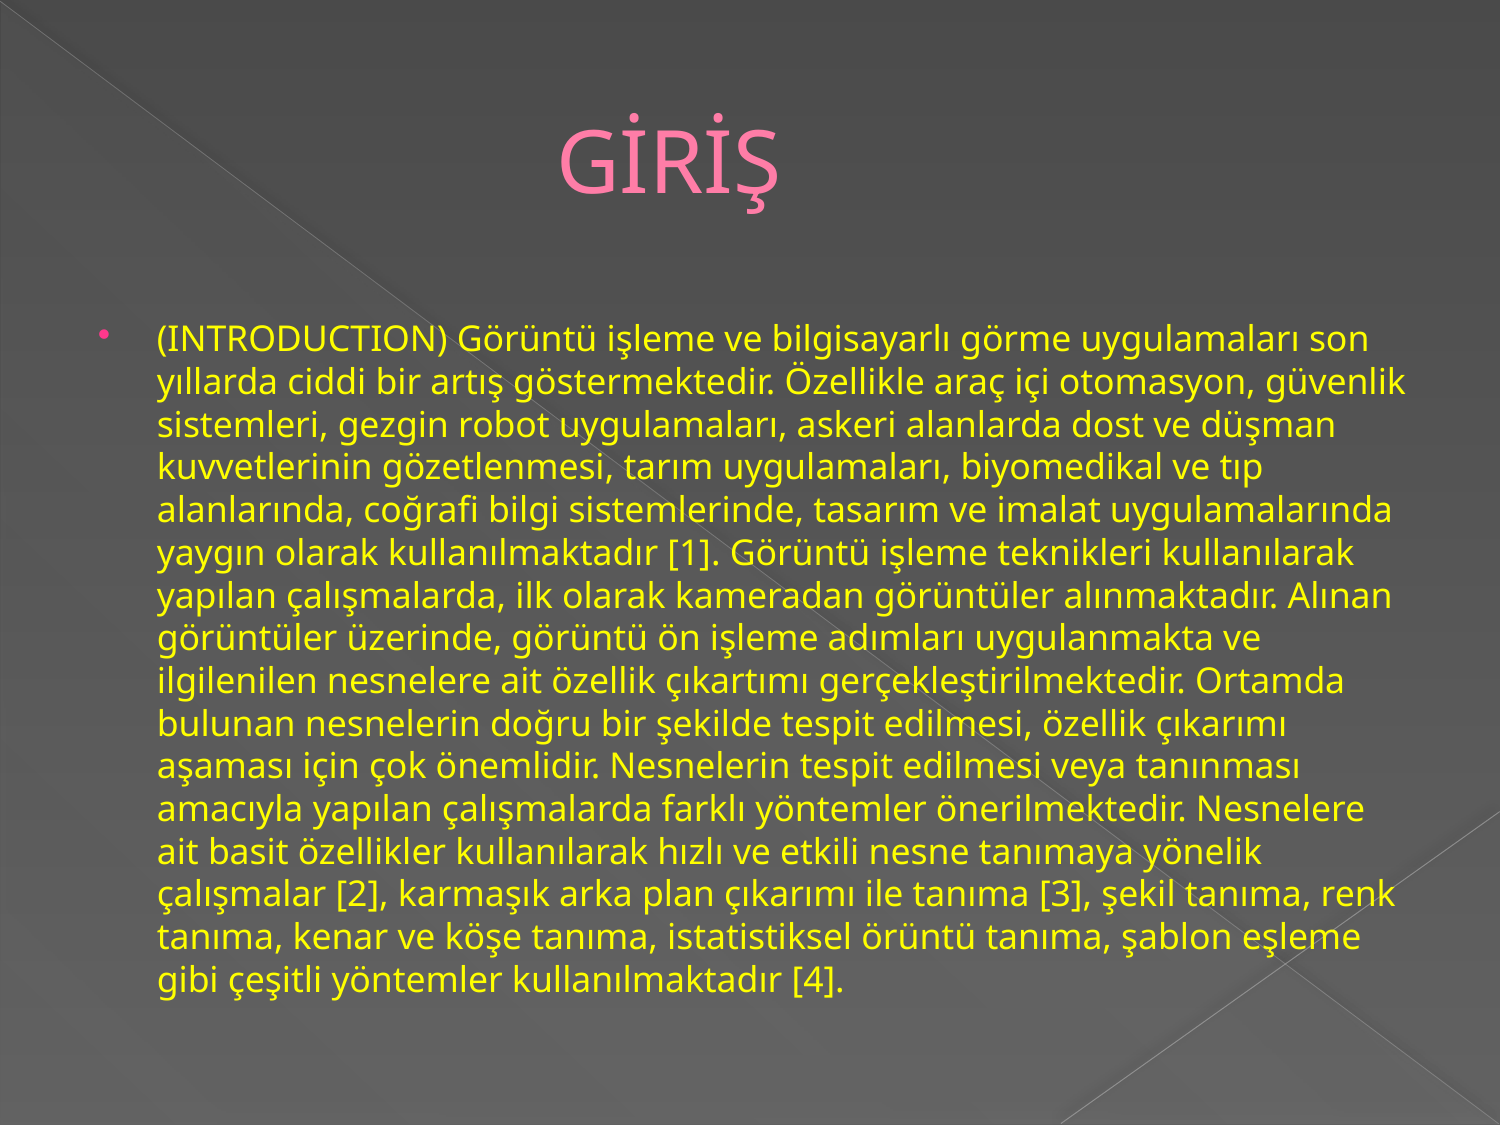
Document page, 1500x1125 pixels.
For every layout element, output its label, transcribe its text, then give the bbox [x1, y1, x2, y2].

list (INTRODUCTION) Görüntü işleme ve bilgisayarlı görme uygulamaları son yıllarda ciddi bir artış göstermektedir. Özellikle araç içi otomasyon, güvenlik sistemleri, gezgin robot uygulamaları, askeri alanlarda dost ve düşman kuvvetlerinin gözetlenmesi, tarım uygulamaları, biyomedikal ve tıp alanlarında, coğrafi bilgi sistemlerinde, tasarım ve imalat uygulamalarında yaygın olarak kullanılmaktadır [1]. Görüntü işleme teknikleri kullanılarak yapılan çalışmalarda, ilk olarak kameradan görüntüler alınmaktadır. Alınan görüntüler üzerinde, görüntü ön işleme adımları uygulanmakta ve ilgilenilen nesnelere ait özellik çıkartımı gerçekleştirilmektedir. Ortamda bulunan nesnelerin doğru bir şekilde tespit edilmesi, özellik çıkarımı aşaması için çok önemlidir. Nesnelerin tespit edilmesi veya tanınması amacıyla yapılan çalışmalarda farklı yöntemler önerilmektedir. Nesnelere ait basit özellikler kullanılarak hızlı ve etkili nesne tanımaya yönelik çalışmalar [2], karmaşık arka plan çıkarımı ile tanıma [3], şekil tanıma, renk tanıma, kenar ve köşe tanıma, istatistiksel örüntü tanıma, şablon eşleme gibi çeşitli yöntemler kullanılmaktadır [4]. [75, 308, 1425, 1059]
title GİRİŞ [75, 43, 1425, 274]
